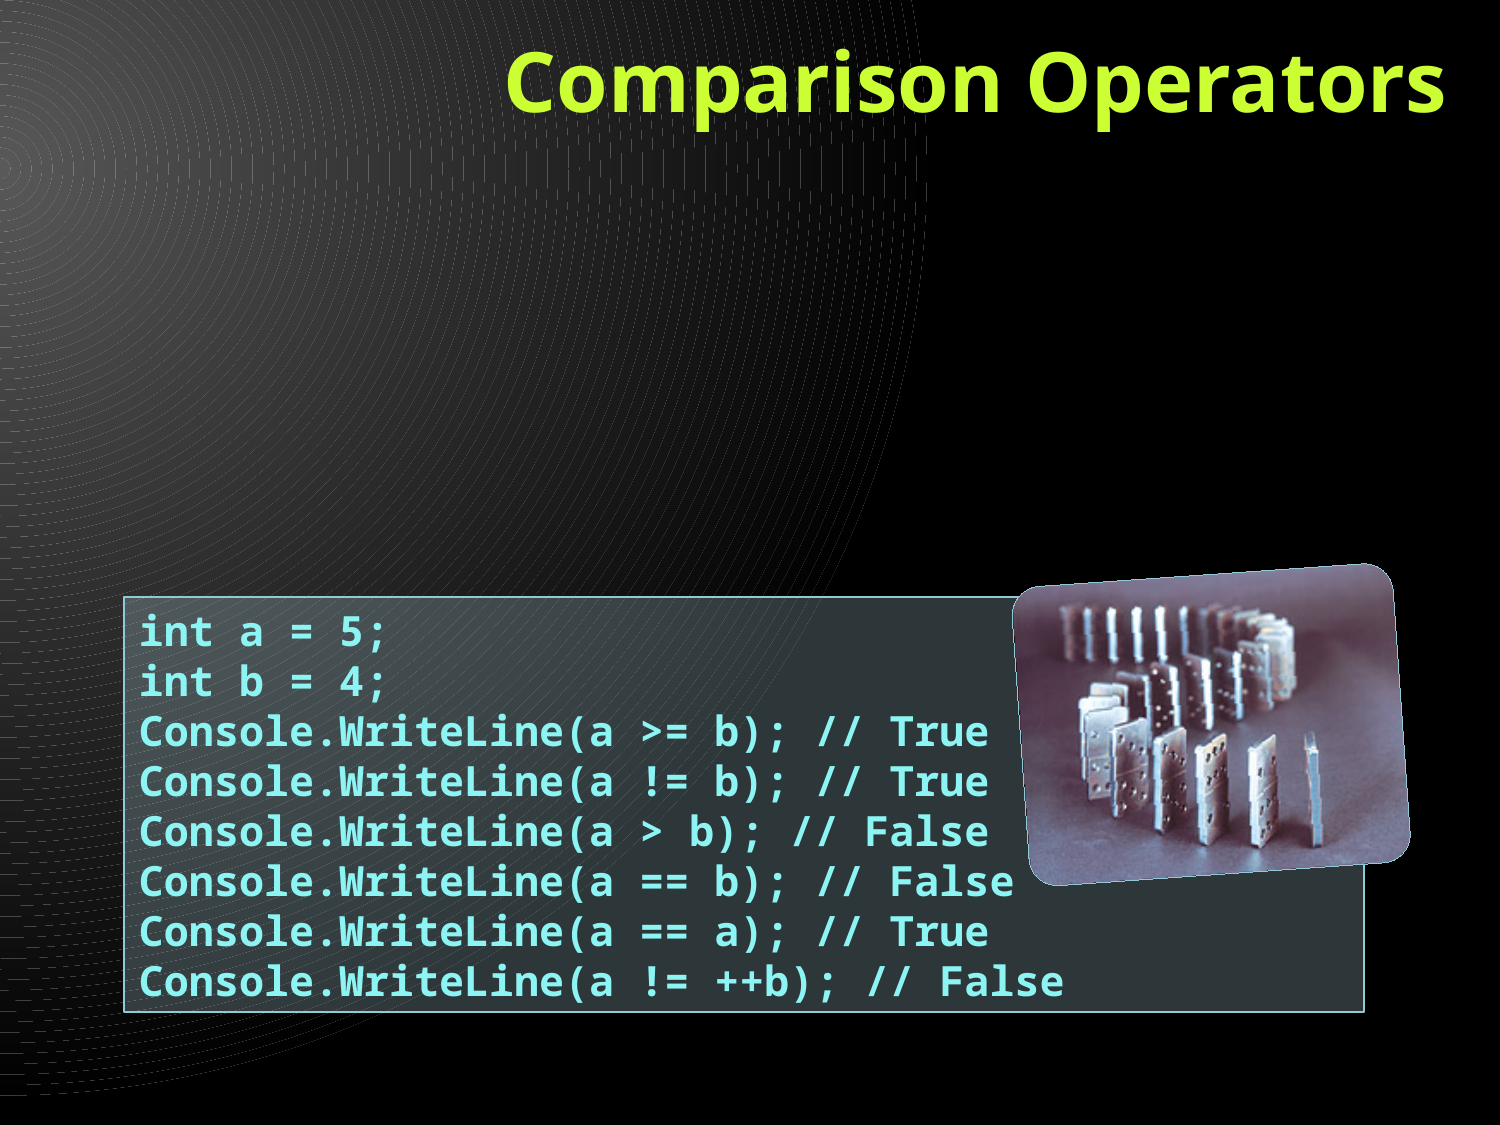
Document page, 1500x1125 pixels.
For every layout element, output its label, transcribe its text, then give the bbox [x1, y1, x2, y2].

title Comparison Operators [300, 12, 1463, 163]
picture [1012, 563, 1411, 885]
text_box int a = 5; int b = 4; Console.WriteLine(a >= b); // True Console.WriteLine(a != b); // True Console.WriteLine(a > b); // False Console.WriteLine(a == b); // False Console.WriteLine(a == a); // True Console.WriteLine(a != ++b); // False [124, 597, 1365, 1013]
